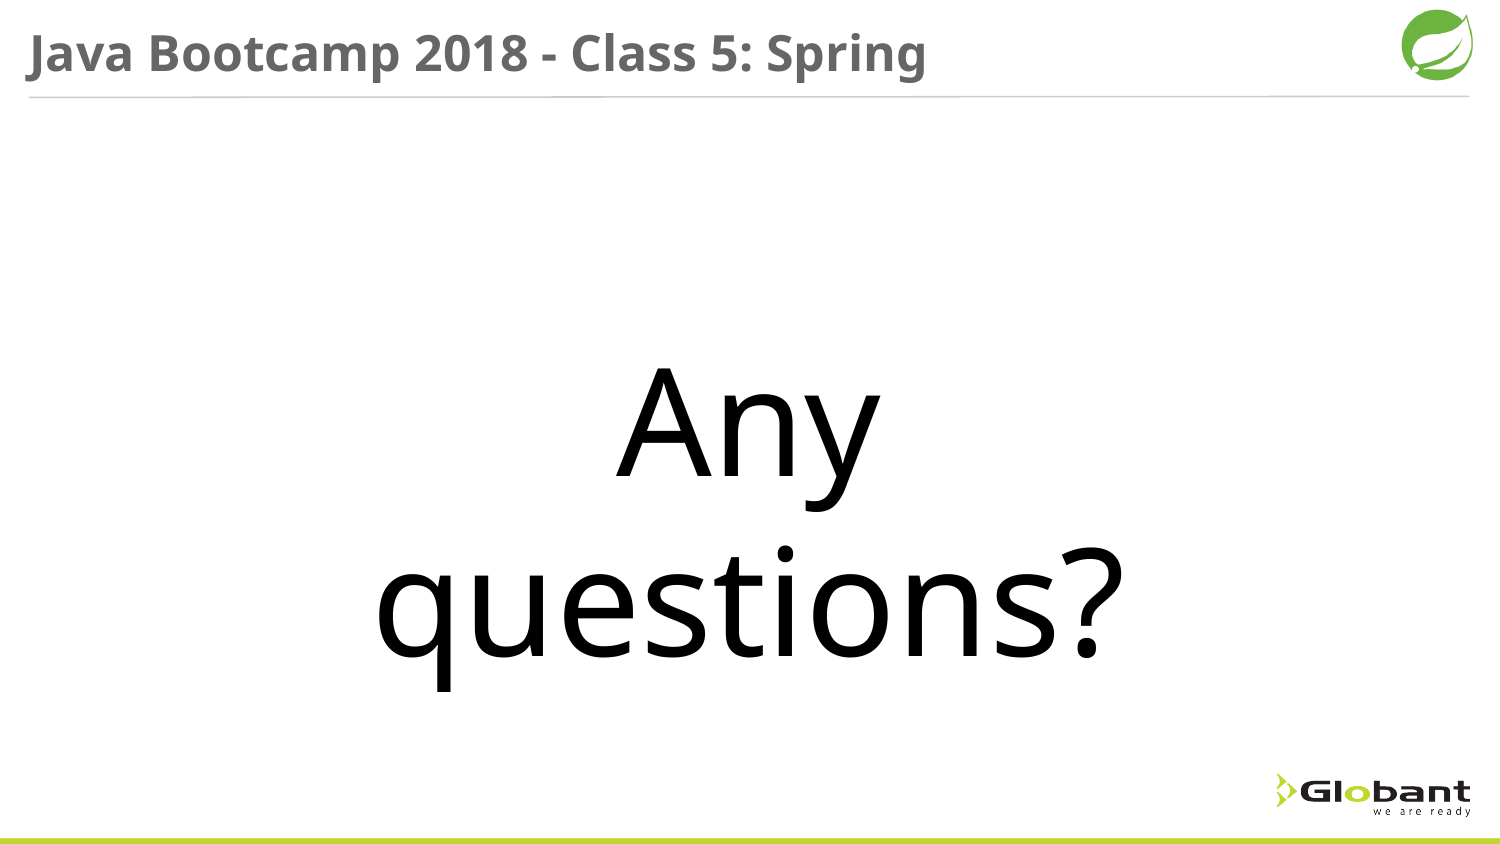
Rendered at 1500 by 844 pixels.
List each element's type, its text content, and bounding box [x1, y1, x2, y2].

text_box Java Bootcamp 2018 - Class 5: Spring [14, 6, 1349, 82]
text_box Any questions? [267, 311, 1231, 442]
picture [0, 0, 1500, 844]
